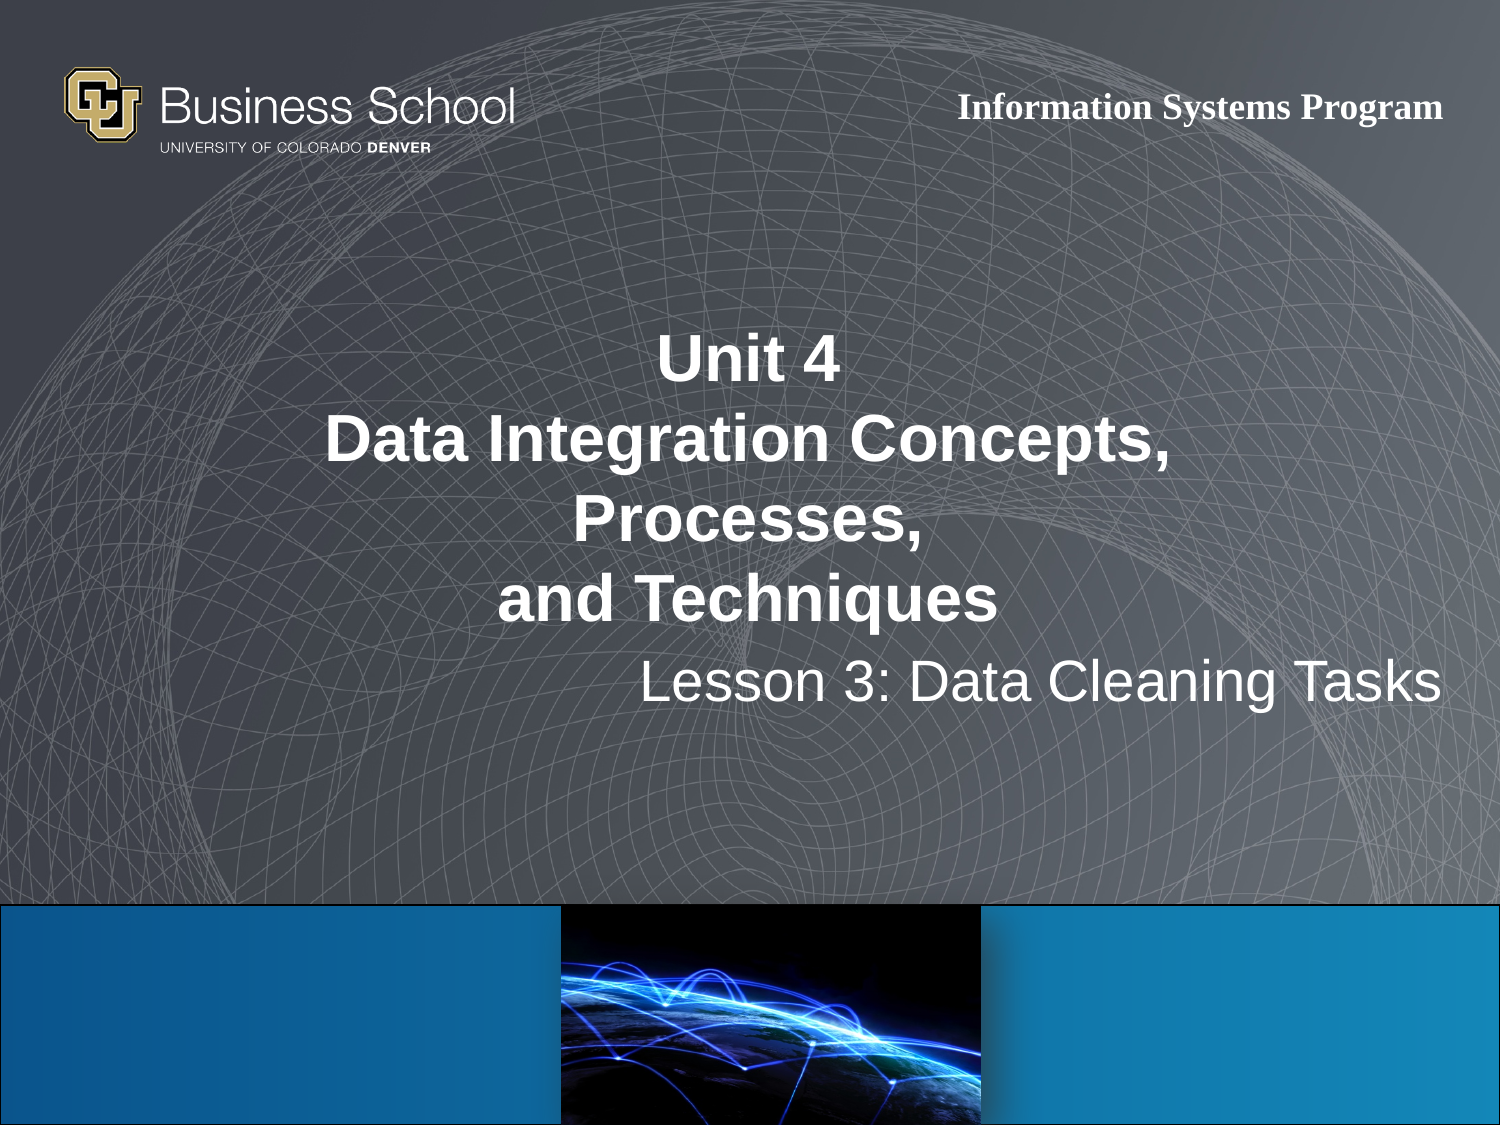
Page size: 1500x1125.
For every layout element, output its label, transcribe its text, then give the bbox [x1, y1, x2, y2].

subtitle Lesson 3: Data Cleaning Tasks [355, 643, 1444, 859]
title Unit 4 Data Integration Concepts, Processes, and Techniques [142, 314, 1356, 503]
picture [0, 0, 1500, 904]
picture [561, 905, 981, 1125]
